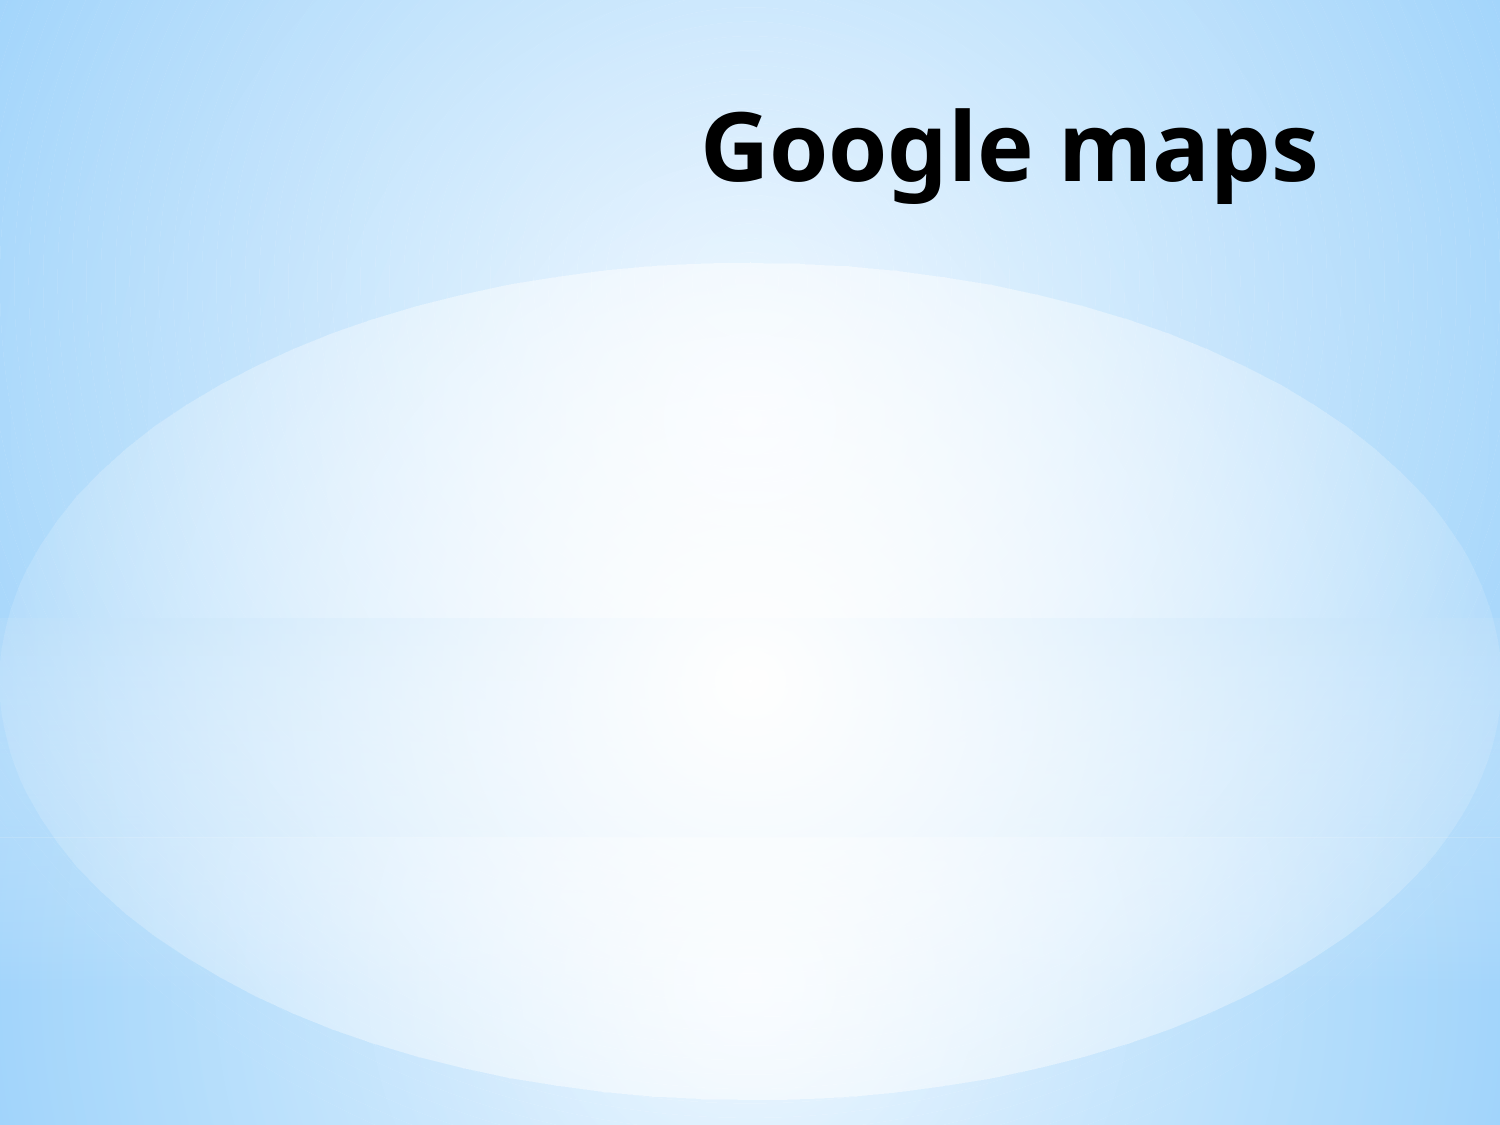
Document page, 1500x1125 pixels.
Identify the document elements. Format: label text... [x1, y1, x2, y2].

title Google maps [265, 78, 1334, 266]
